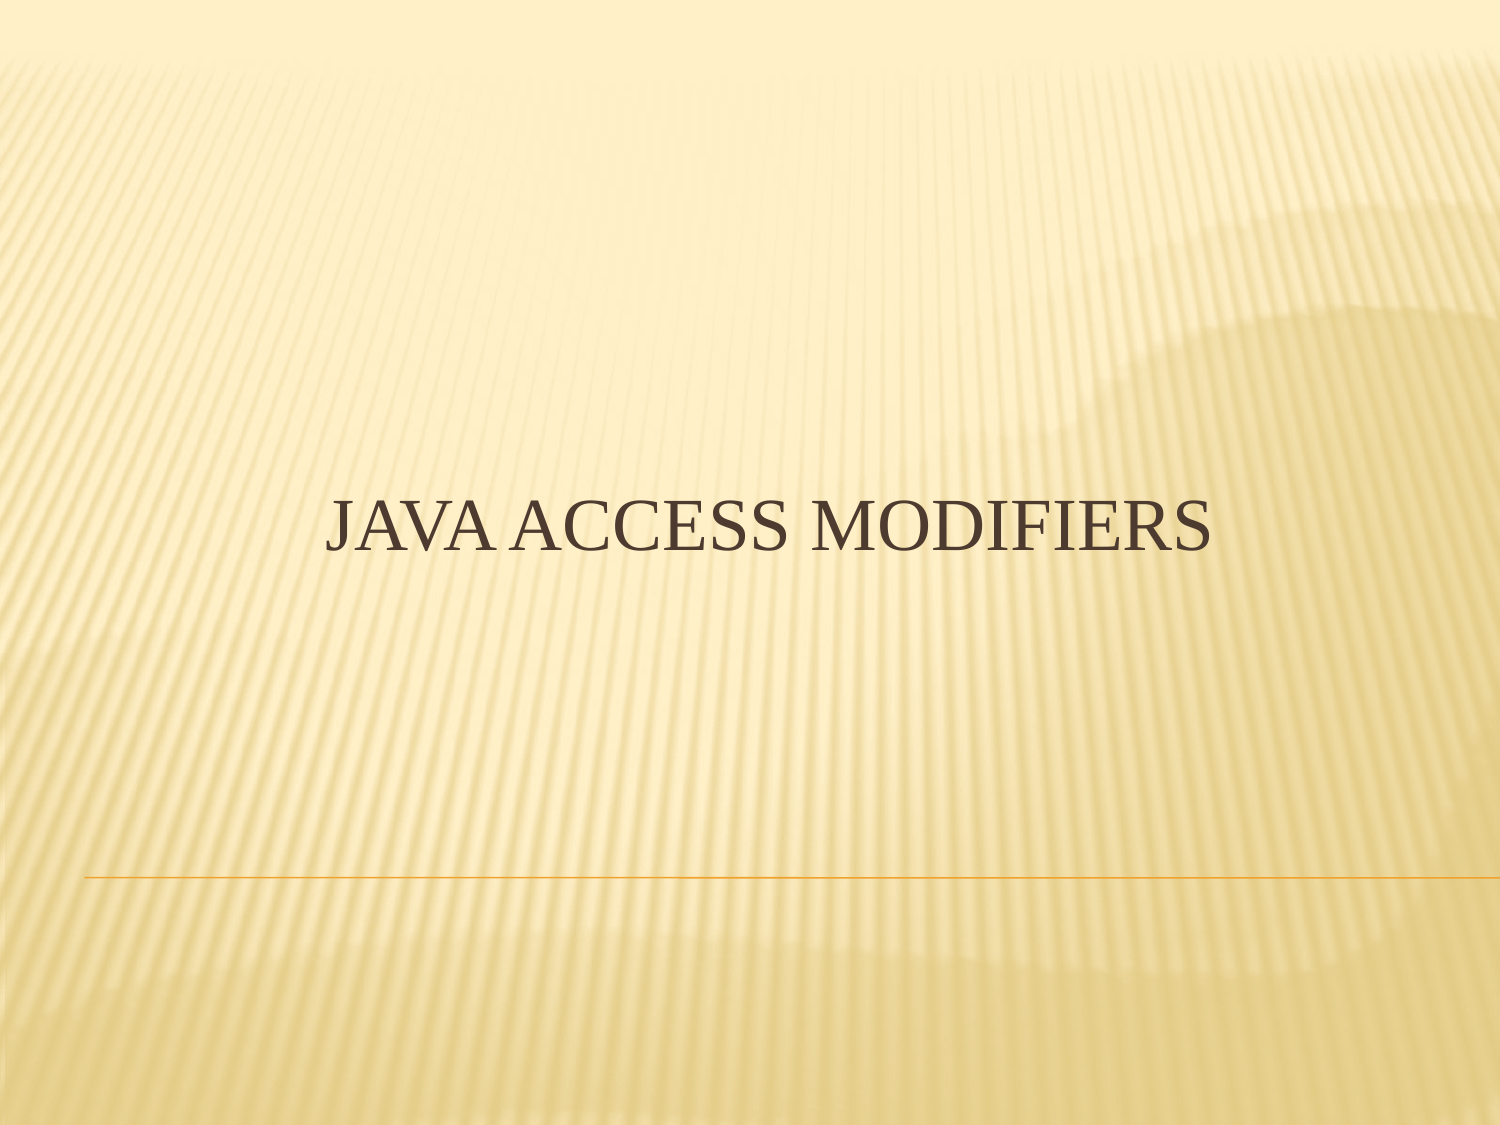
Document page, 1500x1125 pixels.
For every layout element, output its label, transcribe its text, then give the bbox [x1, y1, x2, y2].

title JAVA ACCESS MODIFIERS [76, 468, 1465, 669]
